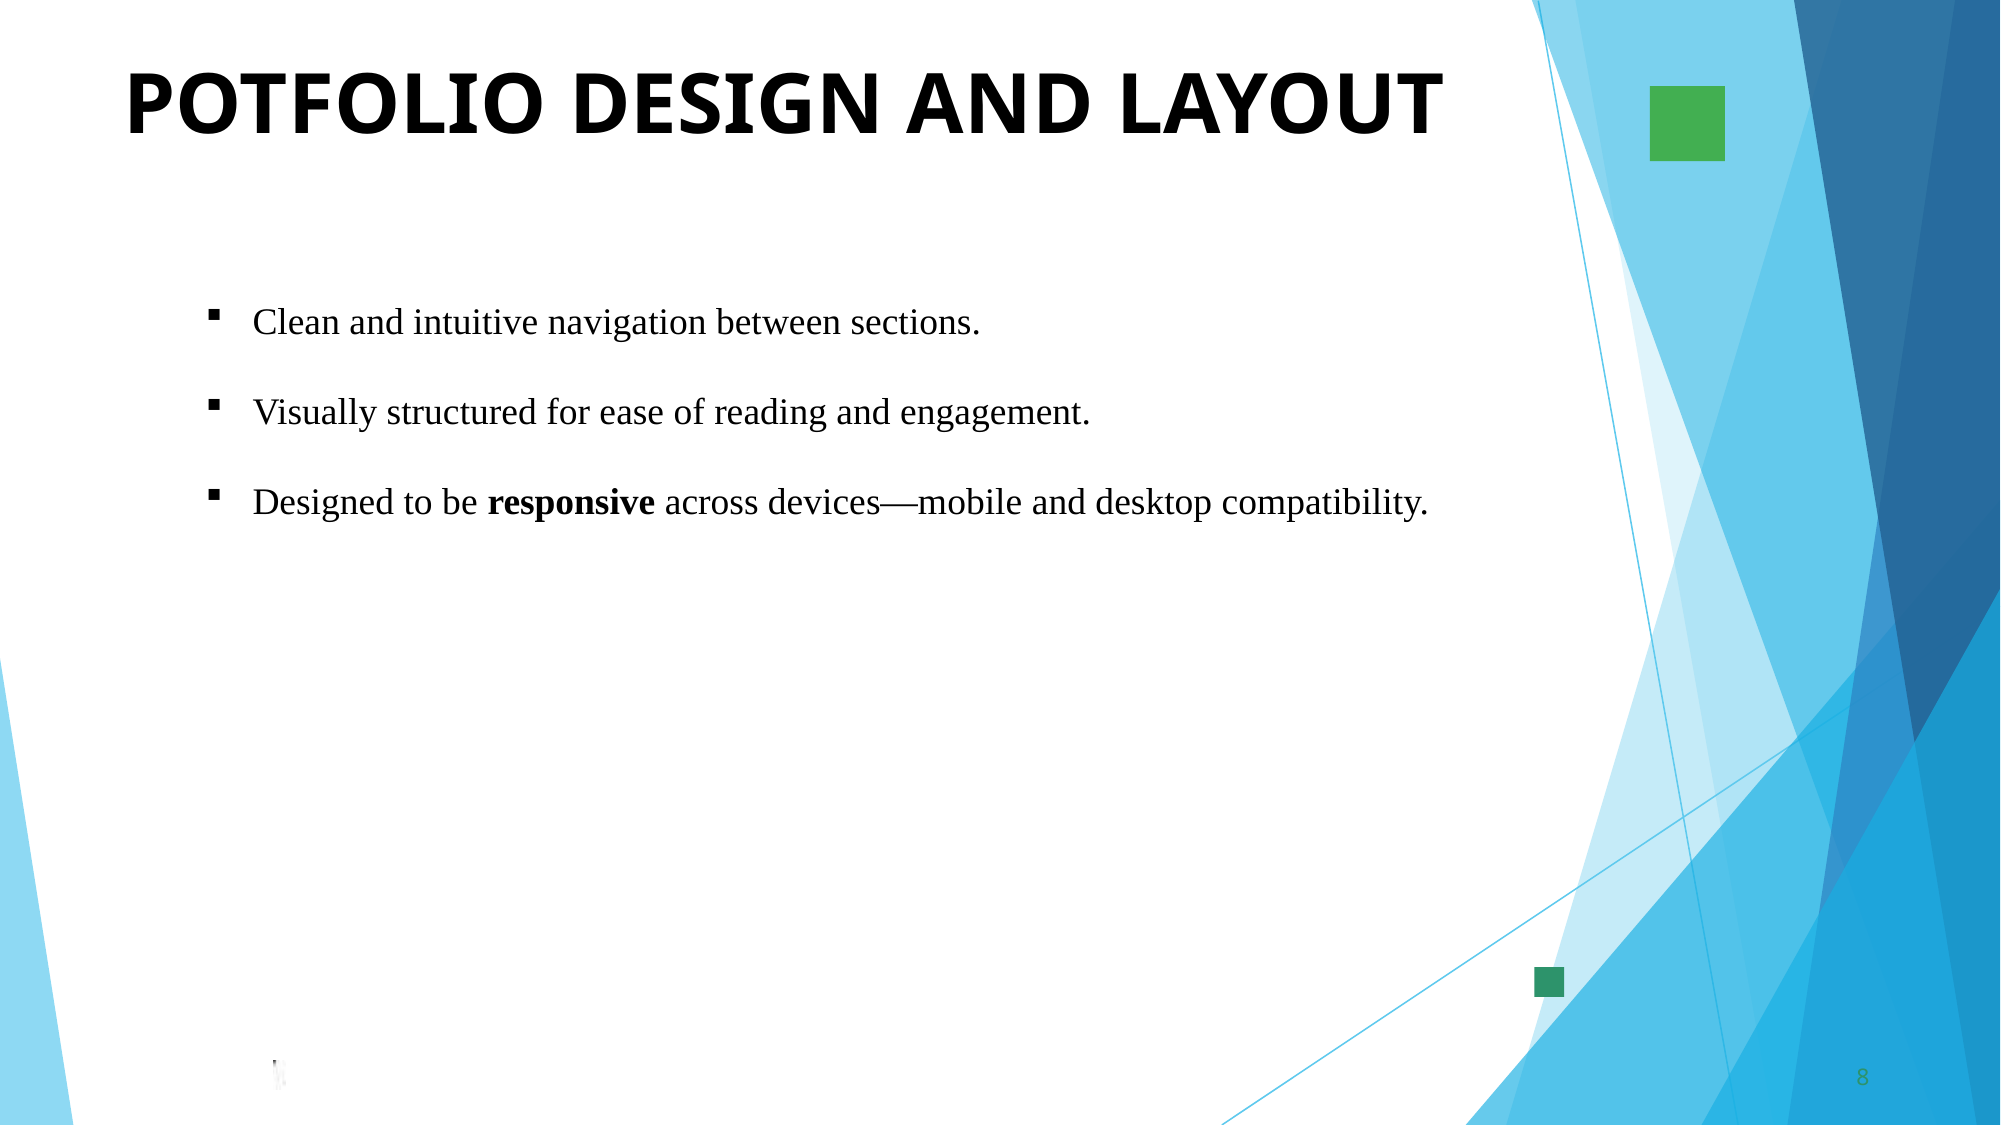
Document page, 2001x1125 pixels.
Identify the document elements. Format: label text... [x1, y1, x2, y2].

text_box Clean and intuitive navigation between sections. Visually structured for ease of reading and engagement. Designed to be responsive across devices—mobile and desktop compatibility. [190, 244, 1725, 530]
picture [273, 1060, 287, 1091]
text_box [1534, 967, 1565, 997]
text_box 8 [1849, 1061, 1888, 1095]
text_box POTFOLIO DESIGN AND LAYOUT [121, 47, 1564, 150]
text_box [1649, 86, 1725, 162]
